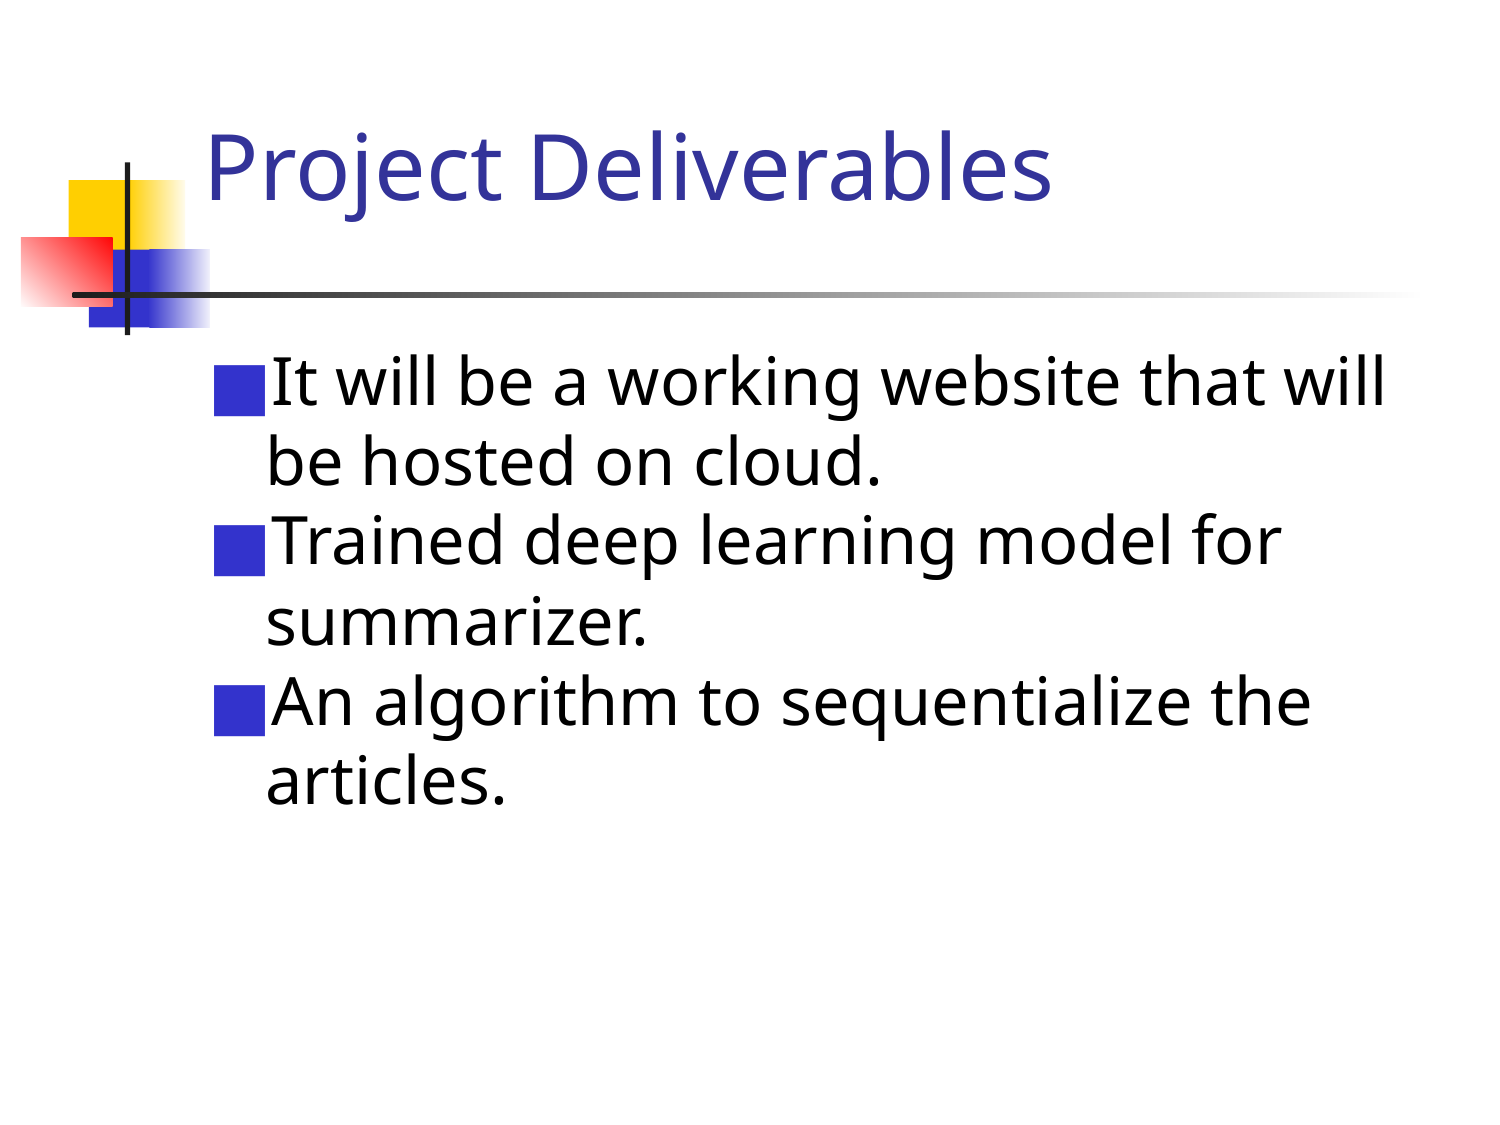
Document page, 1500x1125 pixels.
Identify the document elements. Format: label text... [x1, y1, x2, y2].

list It will be a working website that will be hosted on cloud. Trained deep learning model for summarizer. An algorithm to sequentialize the articles. [193, 331, 1469, 955]
title Project Deliverables [188, 101, 1468, 289]
